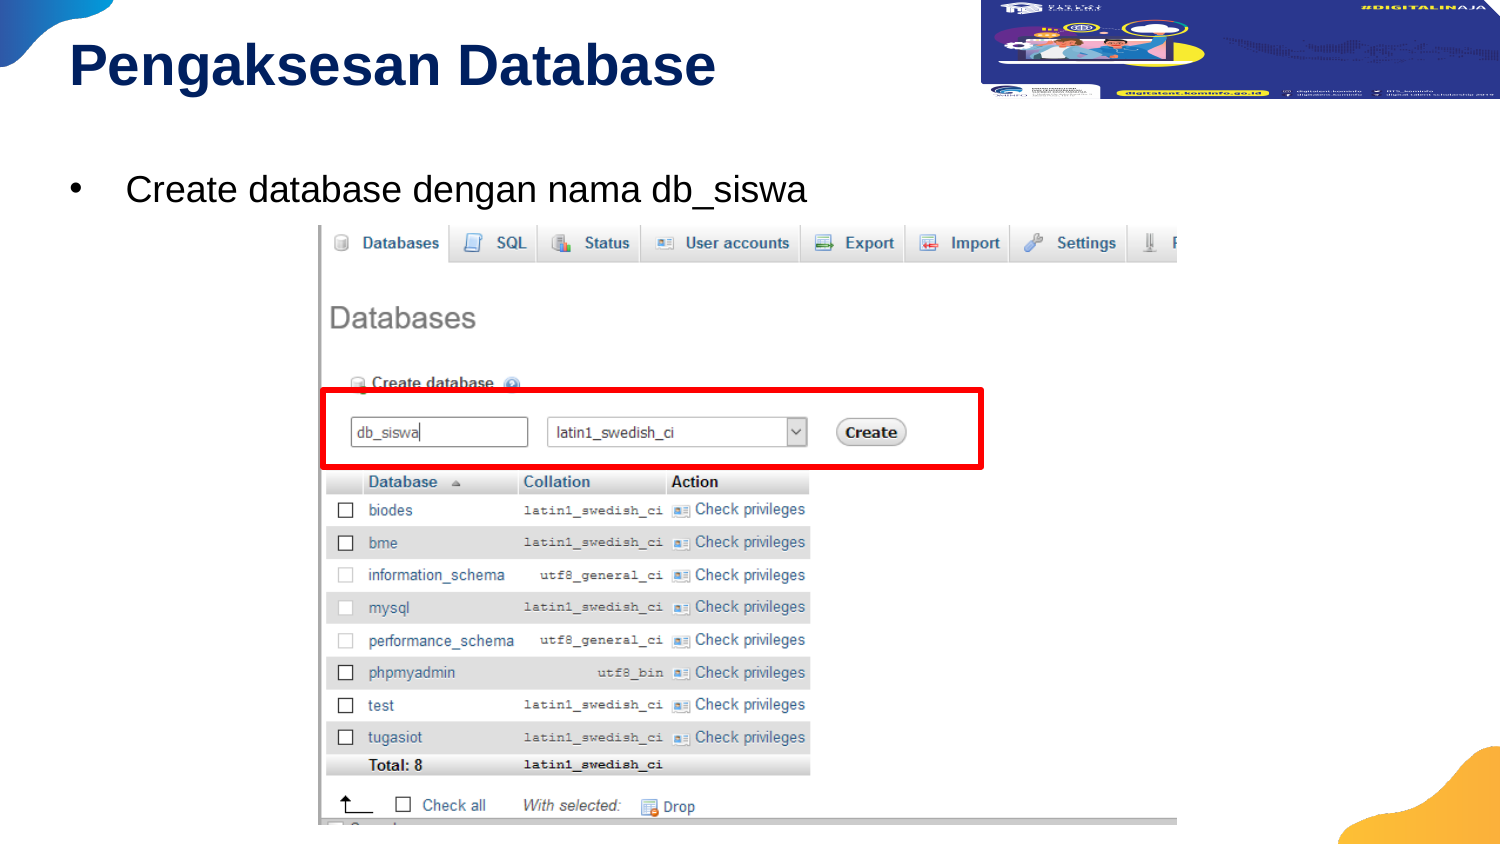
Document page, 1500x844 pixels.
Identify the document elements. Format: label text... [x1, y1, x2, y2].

picture [1335, 738, 1500, 844]
picture [0, 0, 115, 73]
text_box Create database dengan nama db_siswa [54, 157, 1441, 218]
picture [318, 225, 1178, 825]
text_box Pengaksesan Database [54, 19, 977, 105]
picture [980, 0, 1500, 100]
